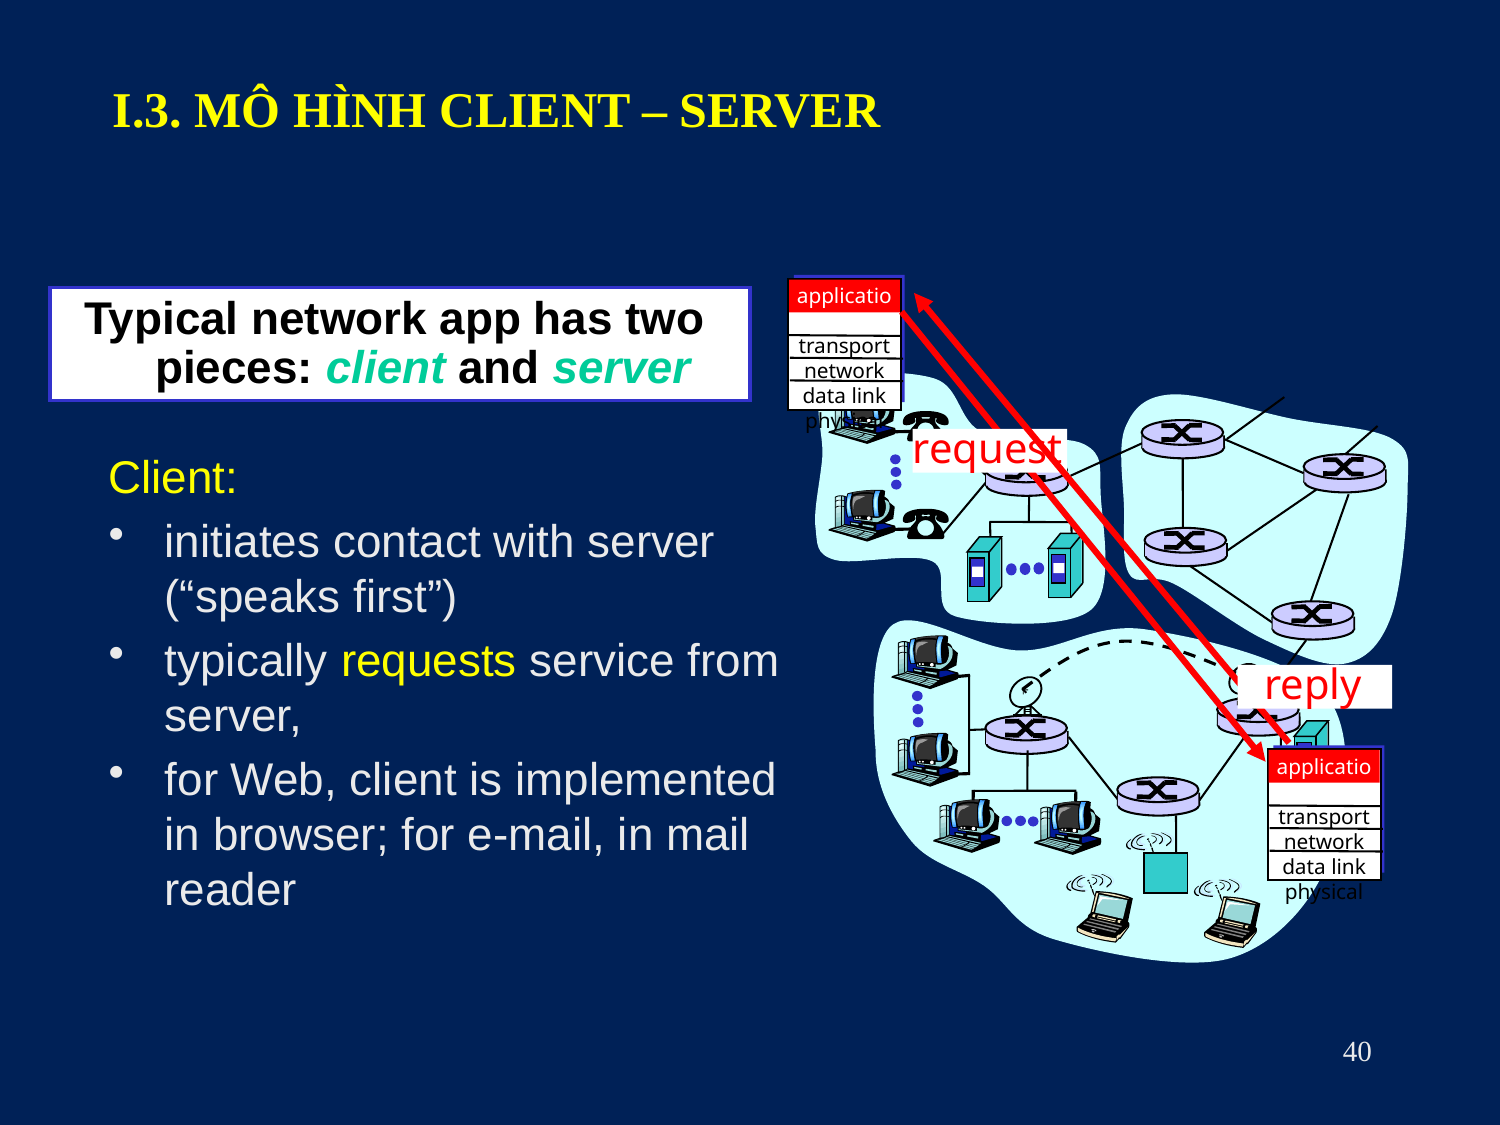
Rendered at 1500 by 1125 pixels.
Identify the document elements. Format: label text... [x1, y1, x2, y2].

list Typical network app has two pieces: client and server [37, 287, 752, 388]
text_box I.3. MÔ HÌNH CLIENT – SERVER [74, 69, 1438, 208]
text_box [913, 292, 1393, 744]
text_box [50, 388, 750, 401]
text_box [777, 274, 1392, 887]
text_box Client: initiates contact with server (“speaks first”) typically requests service from server, for Web, client is implemented in browser; for e-mail, in mail reader [93, 440, 799, 972]
slide_number 40 [1074, 1024, 1388, 1101]
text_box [808, 369, 1413, 972]
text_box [898, 311, 1266, 762]
